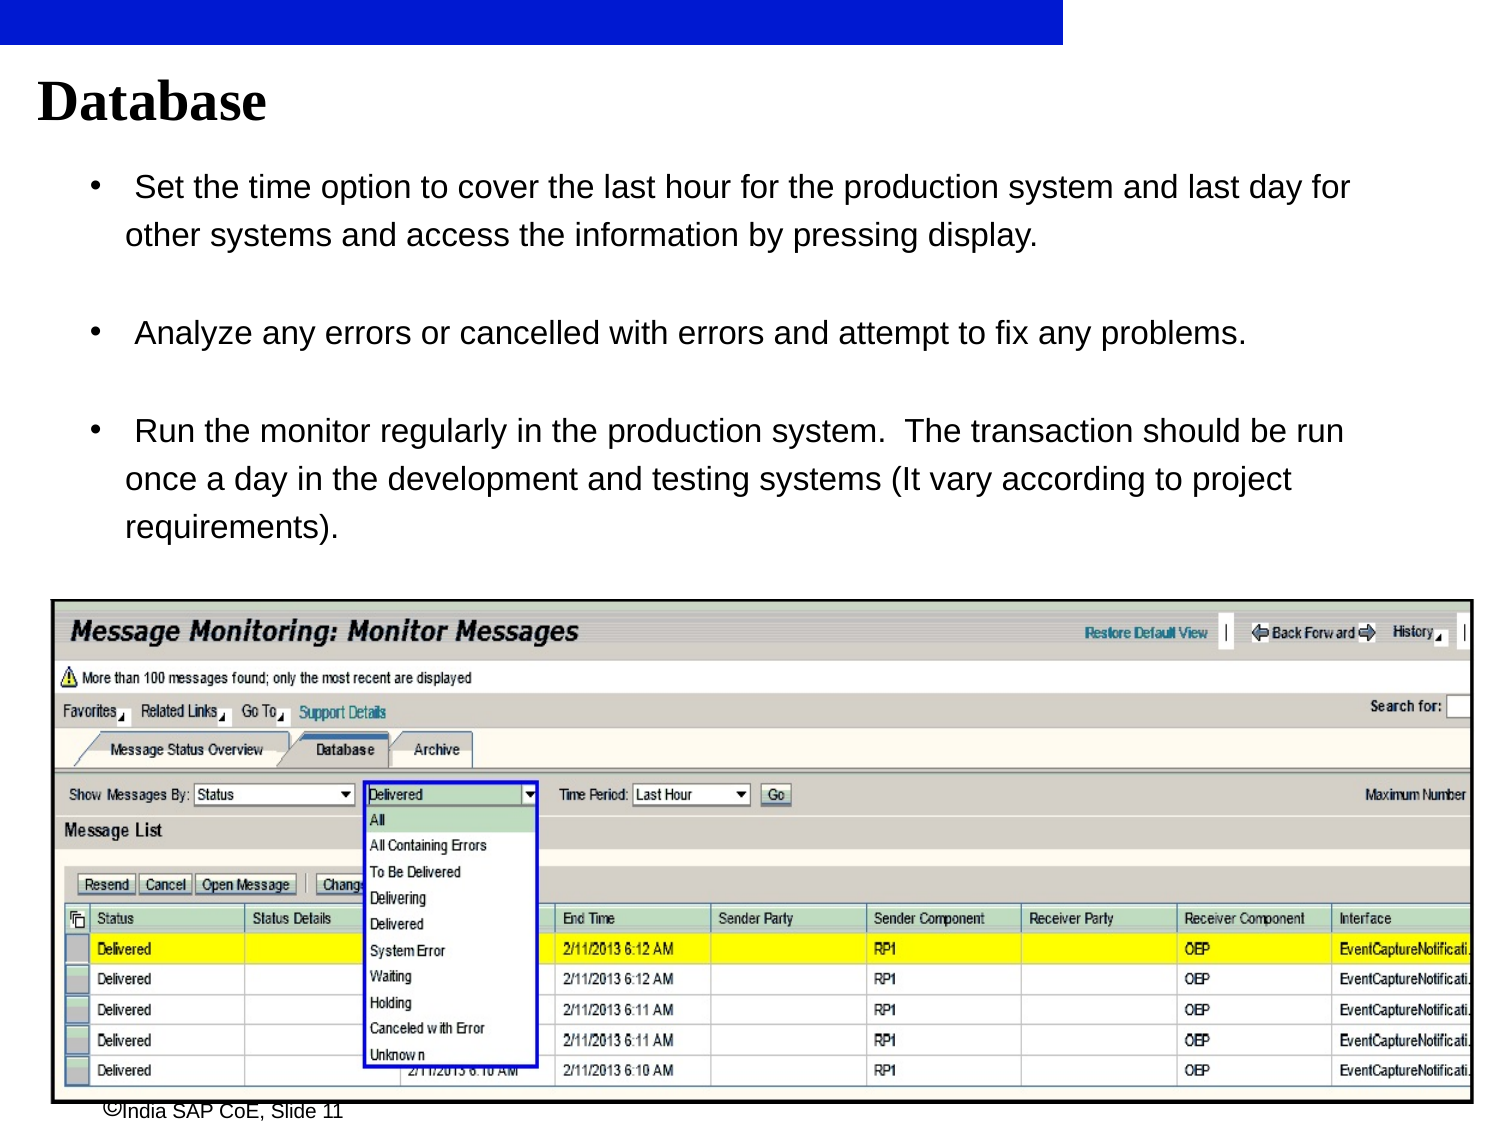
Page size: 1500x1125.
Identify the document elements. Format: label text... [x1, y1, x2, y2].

text_box Set the time option to cover the last hour for the production system and last day for other systems and access the information by pressing display. Analyze any errors or cancelled with errors and attempt to fix any problems. Run the monitor regularly in the production system. The transaction should be run once a day in the development and testing systems (It vary according to project requirements). [75, 149, 1388, 598]
title Database [36, 61, 1471, 151]
picture [49, 599, 1476, 1104]
